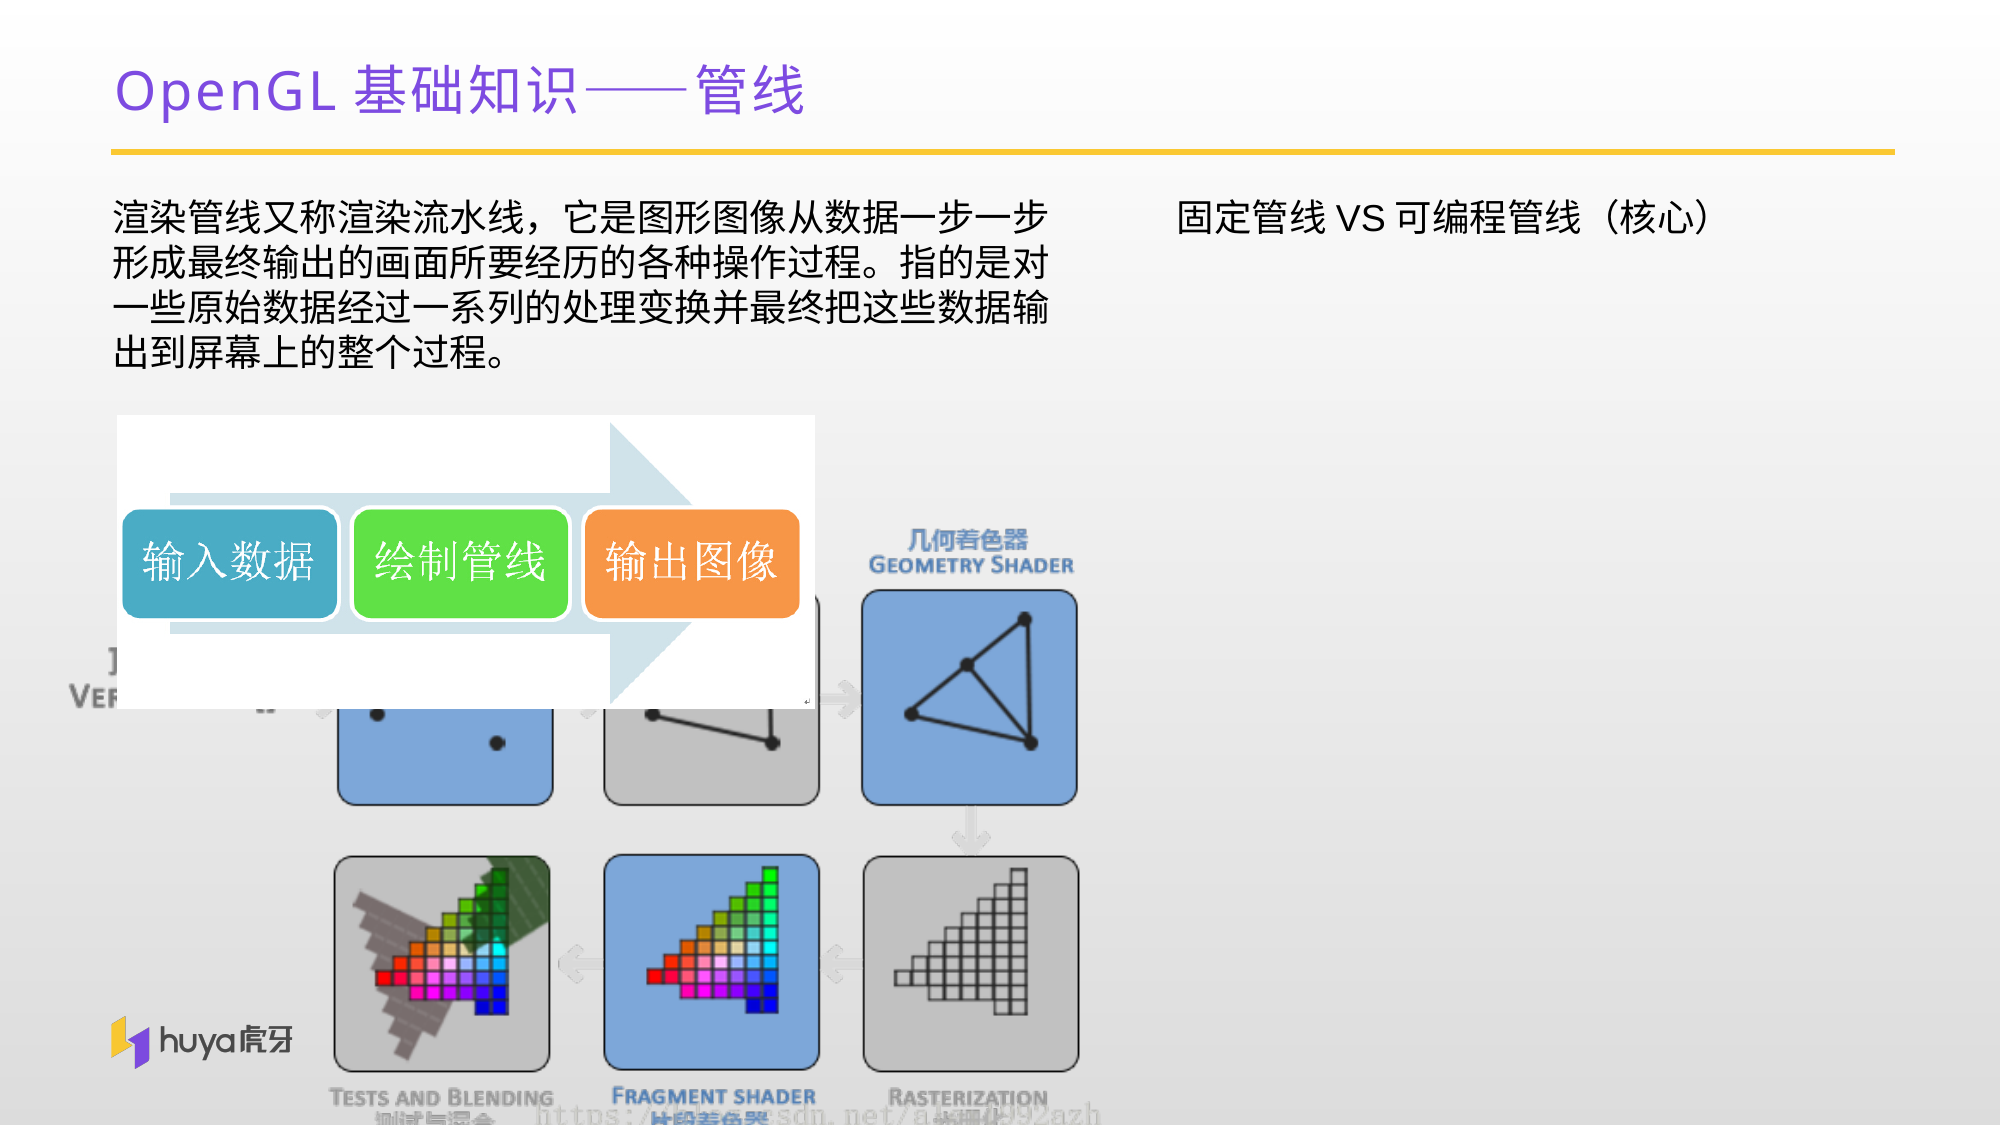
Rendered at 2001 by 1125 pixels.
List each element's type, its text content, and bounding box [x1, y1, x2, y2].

picture [42, 415, 1121, 1125]
text_box 渲染管线又称渲染流水线，它是图形图像从数据一步一步形成最终输出的画面所要经历的各种操作过程。指的是对一些原始数据经过一系列的处理变换并最终把这些数据输出到屏幕上的整个过程。 [97, 186, 1065, 381]
text_box 固定管线VS可编程管线（核心） [1162, 186, 1747, 246]
list OpenGL基础知识——管线 [97, 63, 1171, 132]
